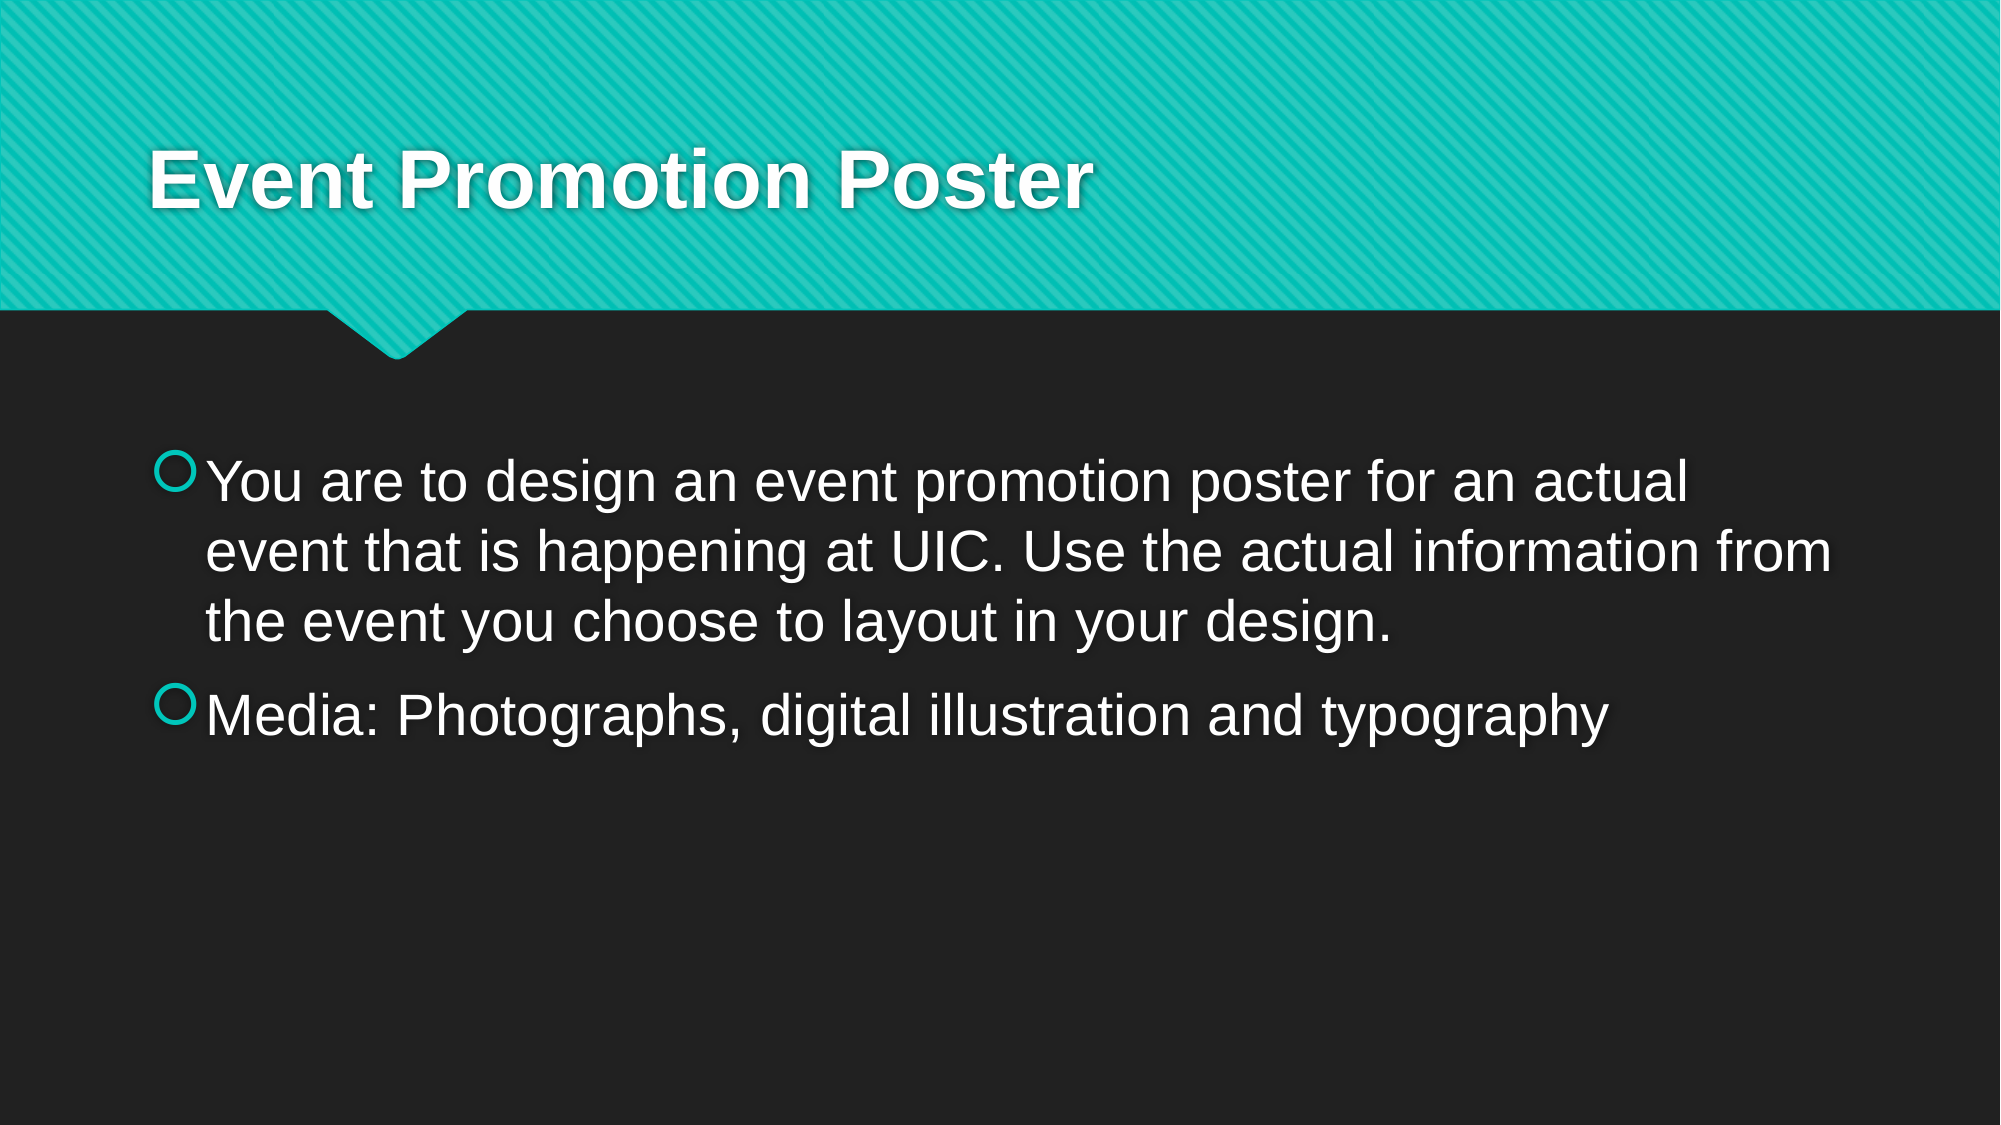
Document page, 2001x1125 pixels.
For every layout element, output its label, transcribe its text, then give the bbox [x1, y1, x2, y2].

list You are to design an event promotion poster for an actual event that is happening at UIC. Use the actual information from the event you choose to layout in your design. Media: Photographs, digital illustration and typography [134, 364, 1866, 826]
title Event Promotion Poster [132, 73, 1868, 233]
